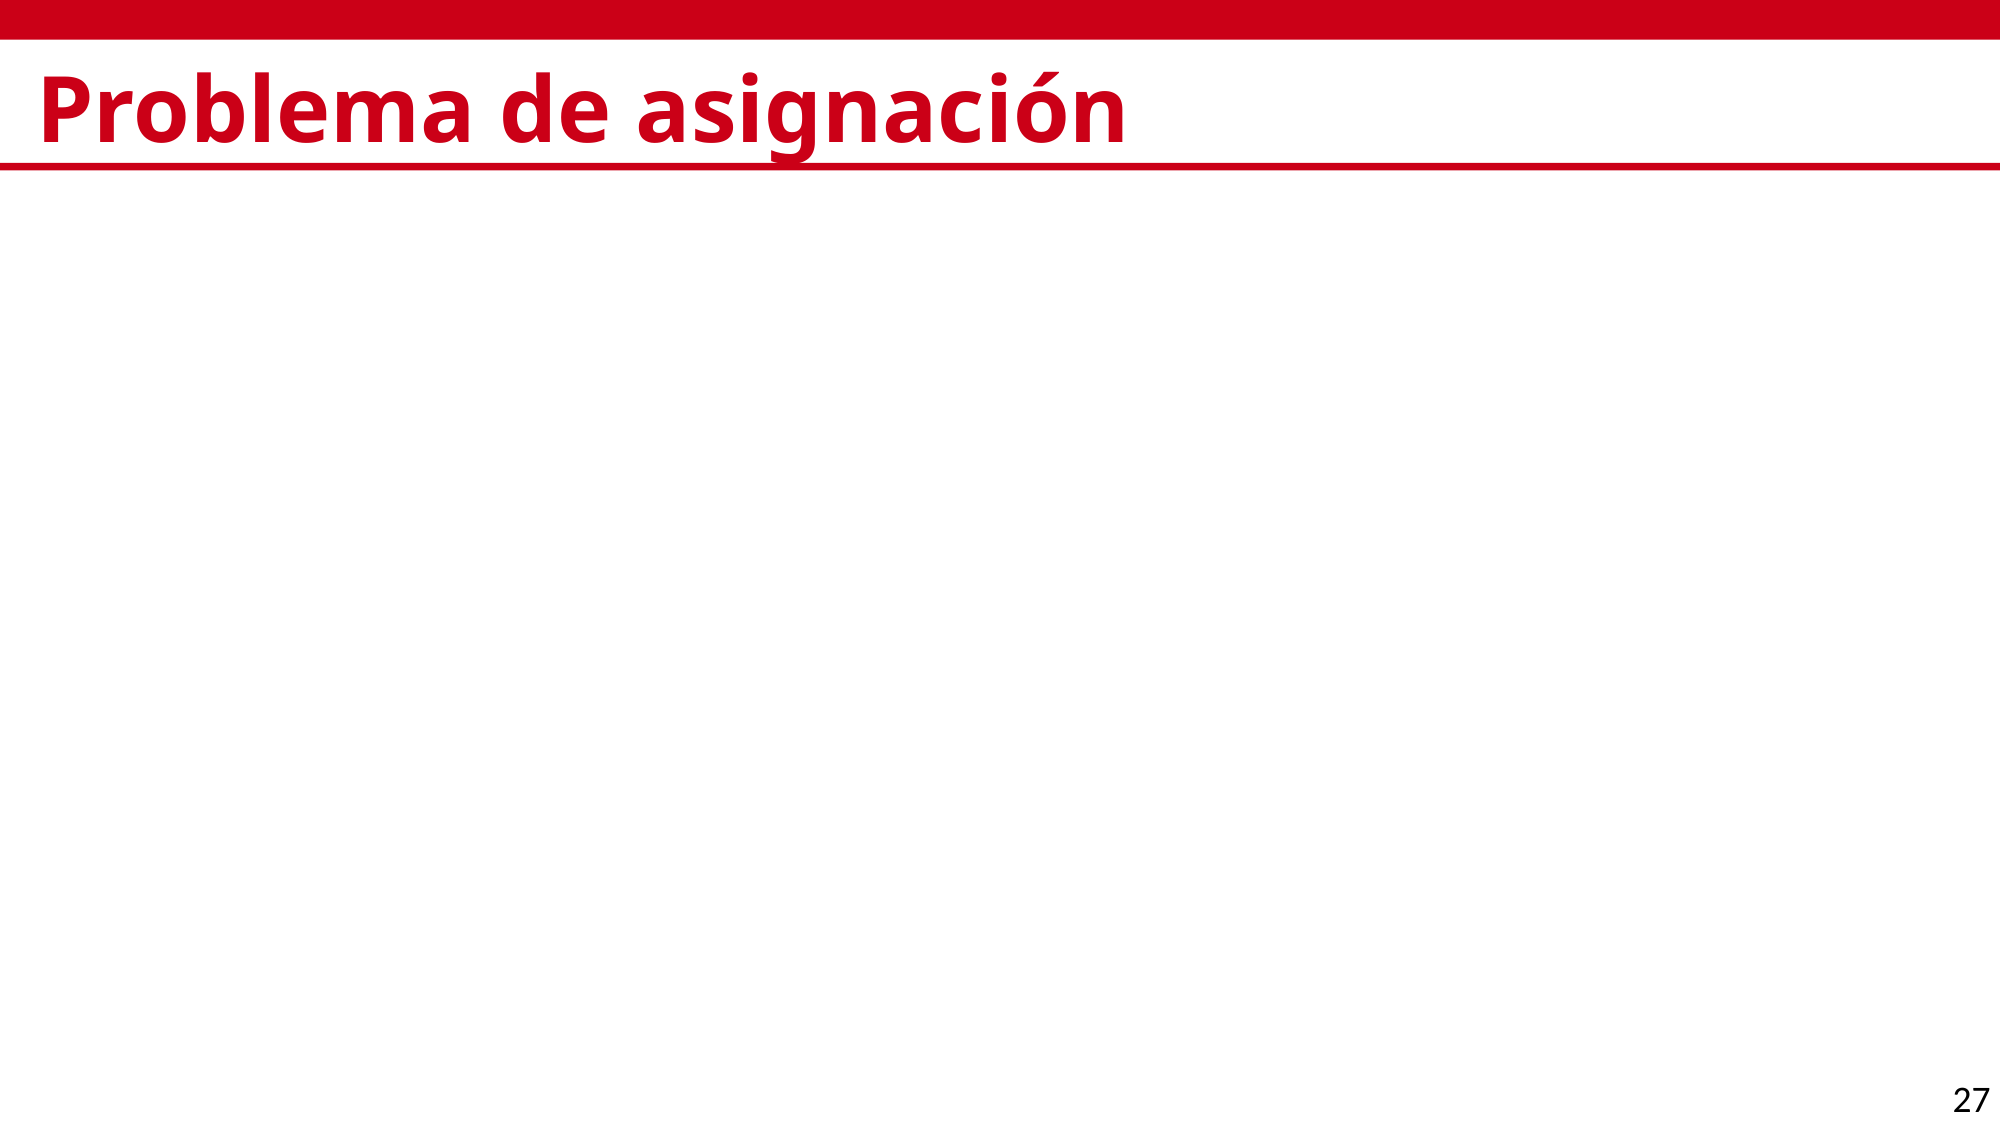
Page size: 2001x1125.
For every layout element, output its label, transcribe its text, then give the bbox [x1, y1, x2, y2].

slide_number 27 [1937, 1067, 2000, 1125]
title Problema de asignación [36, 57, 1964, 168]
